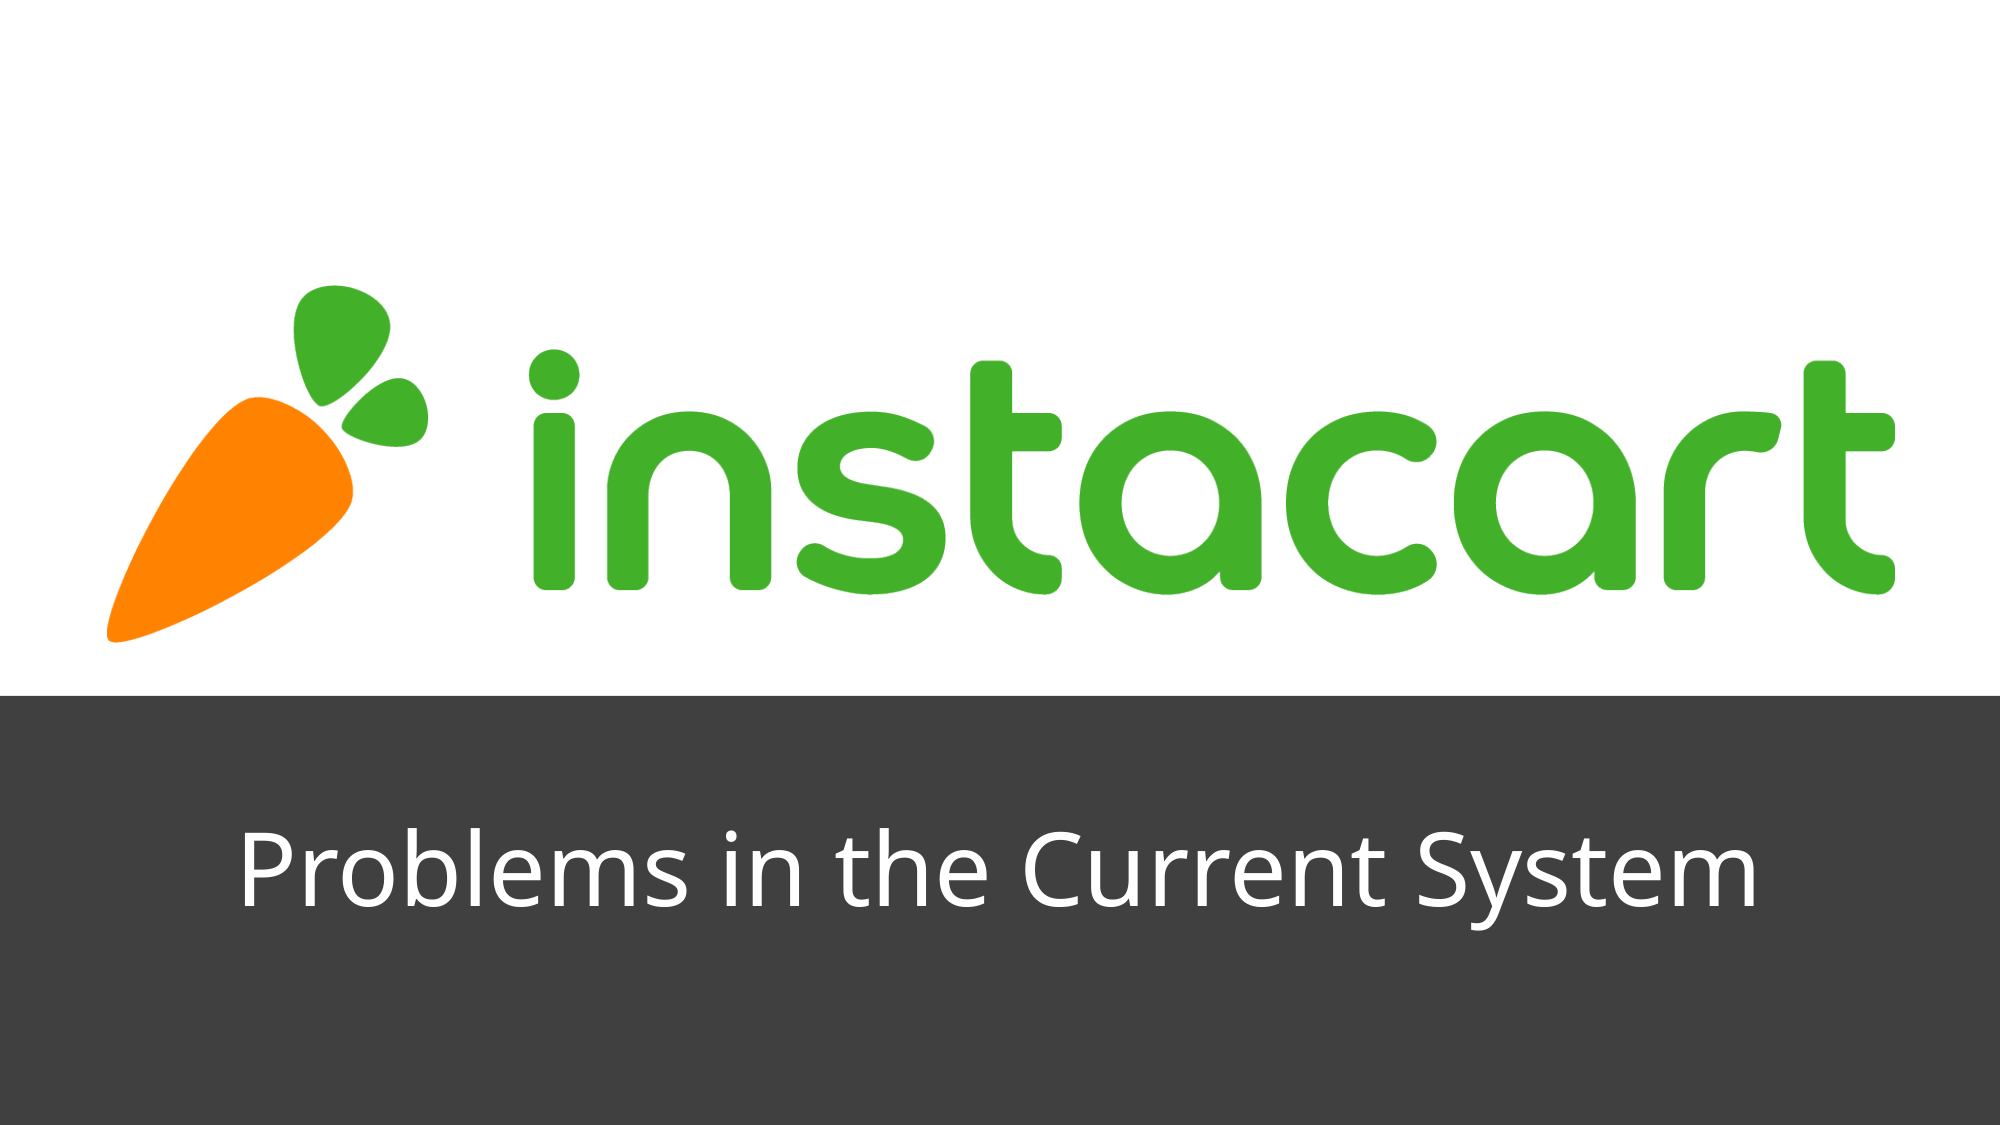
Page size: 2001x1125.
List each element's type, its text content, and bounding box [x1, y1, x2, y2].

text_box [0, 695, 2000, 1125]
title Problems in the Current System [115, 738, 1882, 937]
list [106, 285, 1895, 643]
